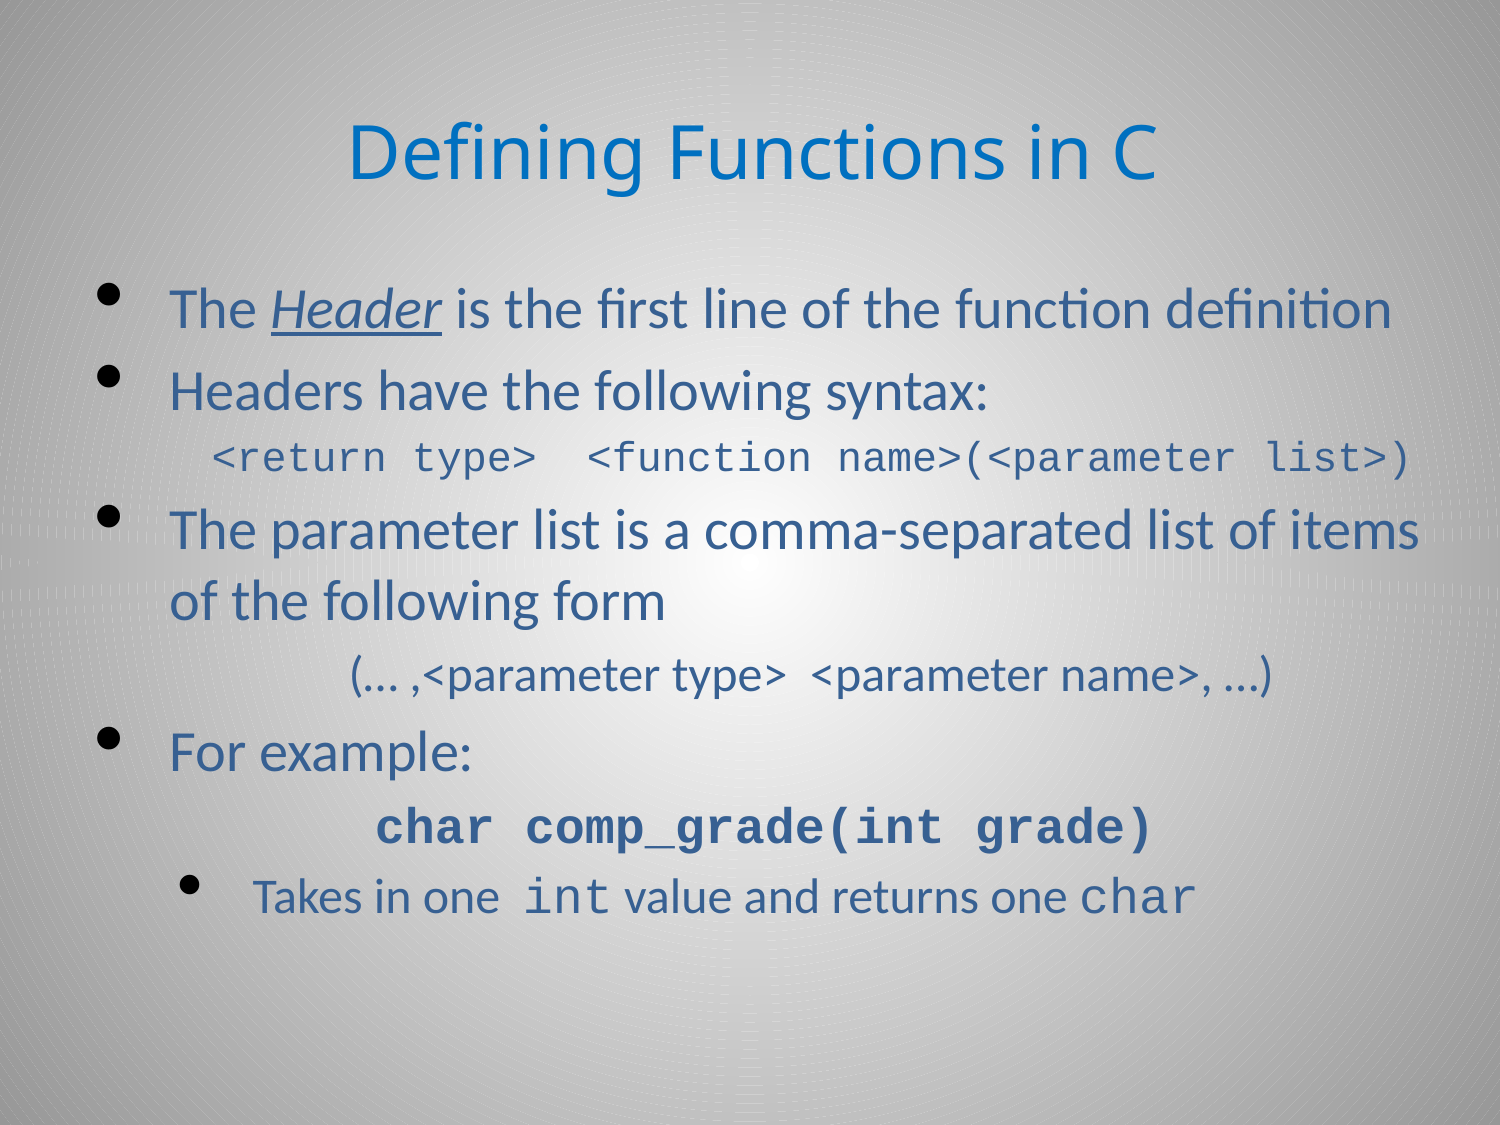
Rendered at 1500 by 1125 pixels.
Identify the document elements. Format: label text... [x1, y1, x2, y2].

title Defining Functions in C [79, 51, 1428, 249]
list The Header is the first line of the function definition Headers have the following syntax: <return type> <function name>(<parameter list>) The parameter list is a comma-separated list of items of the following form (… ,<parameter type> <parameter name>, …) For example: char comp_grade(int grade) Takes in one int value and returns one char [79, 262, 1451, 1013]
